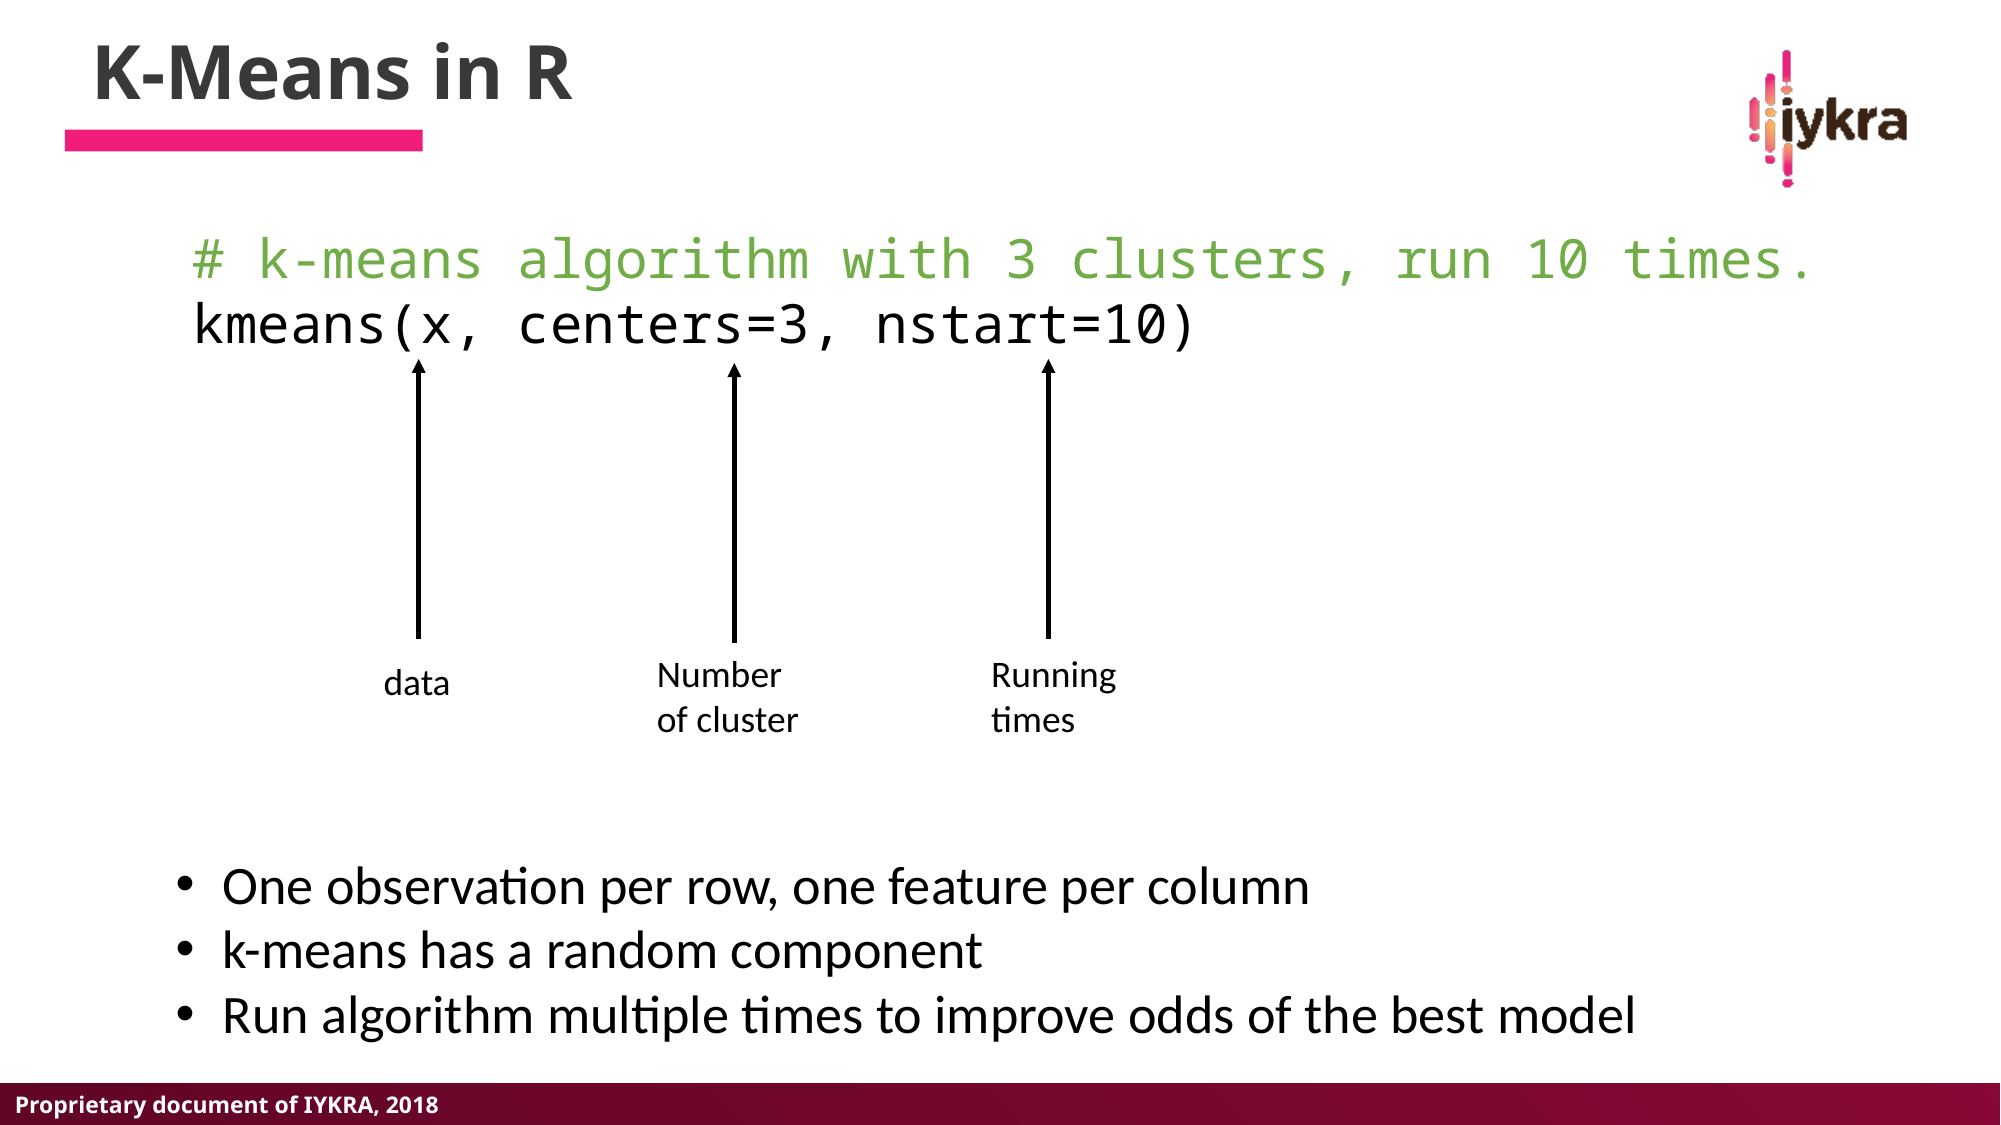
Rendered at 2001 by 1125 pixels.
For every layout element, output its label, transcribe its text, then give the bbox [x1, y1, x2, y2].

text_box # k-means algorithm with 3 clusters, run 10 times. kmeans(x, centers=3, nstart=10) [178, 216, 1918, 362]
text_box One observation per row, one feature per column k-means has a random component Run algorithm multiple times to improve odds of the best model [160, 842, 1839, 1053]
picture [1703, 30, 1954, 208]
text_box Running times [976, 642, 1161, 748]
list K-Means in R [76, 18, 1326, 124]
text_box data [368, 650, 553, 711]
text_box Number of cluster [642, 642, 827, 748]
